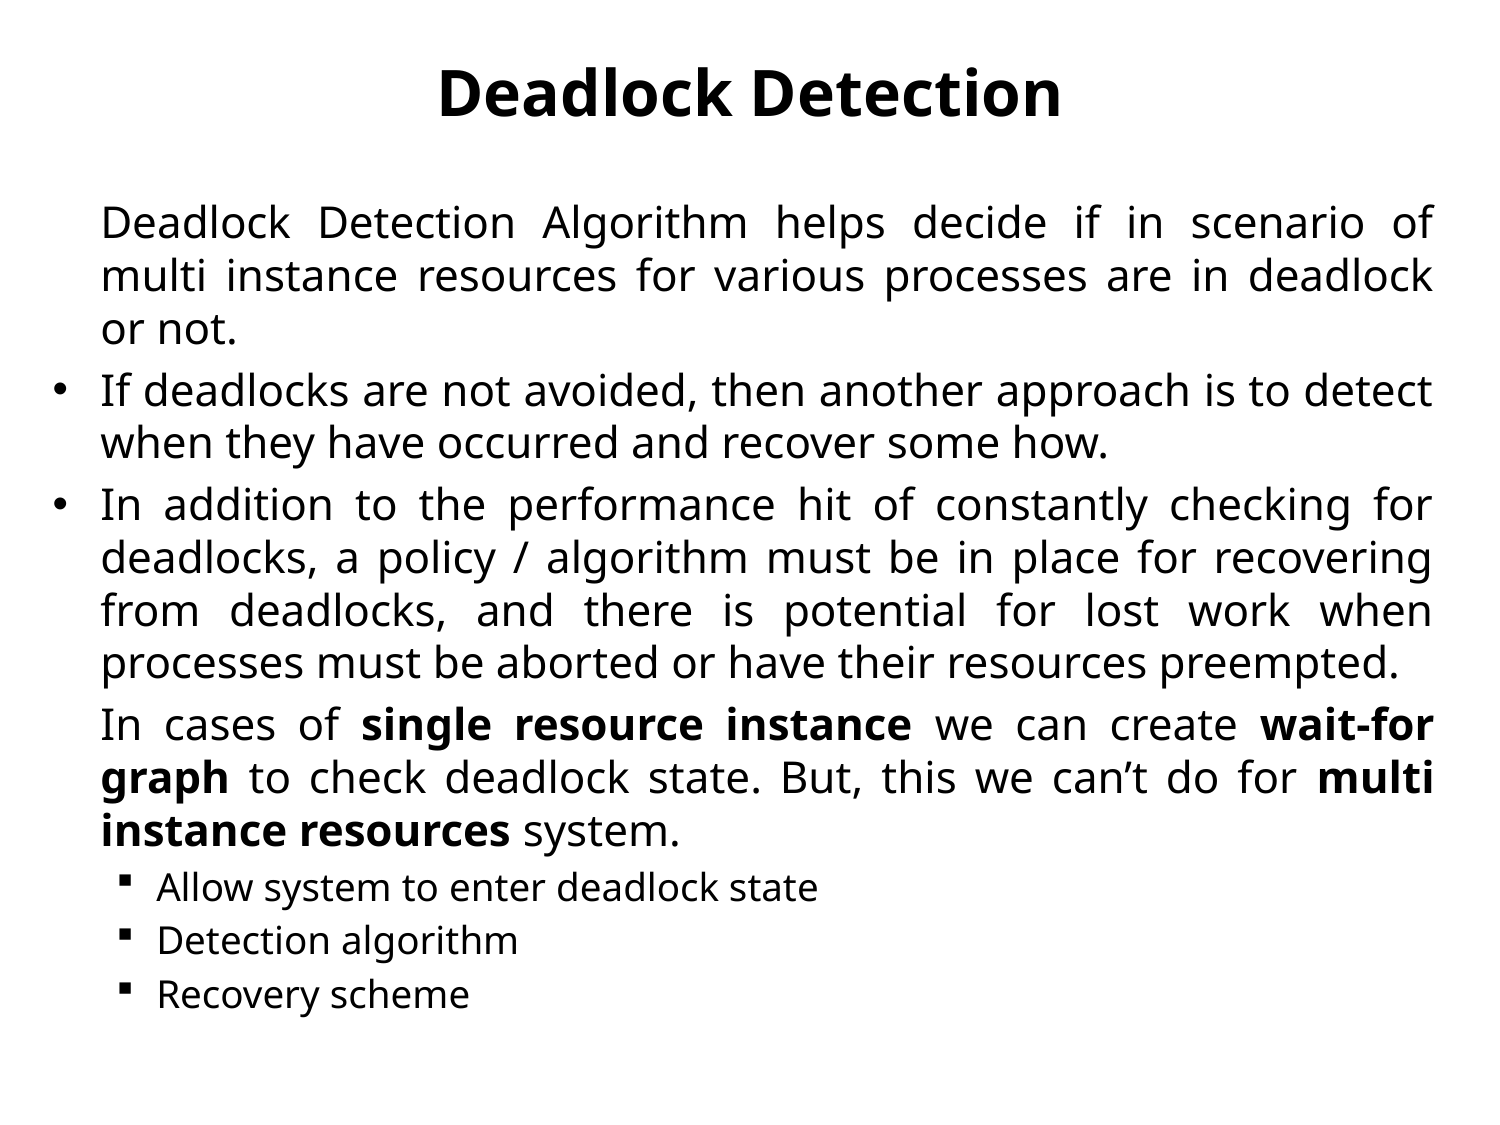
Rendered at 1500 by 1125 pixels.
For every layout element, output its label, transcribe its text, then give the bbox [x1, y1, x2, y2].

list Deadlock Detection Algorithm helps decide if in scenario of multi instance resources for various processes are in deadlock or not. If deadlocks are not avoided, then another approach is to detect when they have occurred and recover some how. In addition to the performance hit of constantly checking for deadlocks, a policy / algorithm must be in place for recovering from deadlocks, and there is potential for lost work when processes must be aborted or have their resources preempted. In cases of single resource instance we can create wait-for graph to check deadlock state. But, this we can’t do for multi instance resources system. Allow system to enter deadlock state Detection algorithm Recovery scheme [37, 187, 1450, 1075]
title Deadlock Detection [75, 45, 1425, 138]
